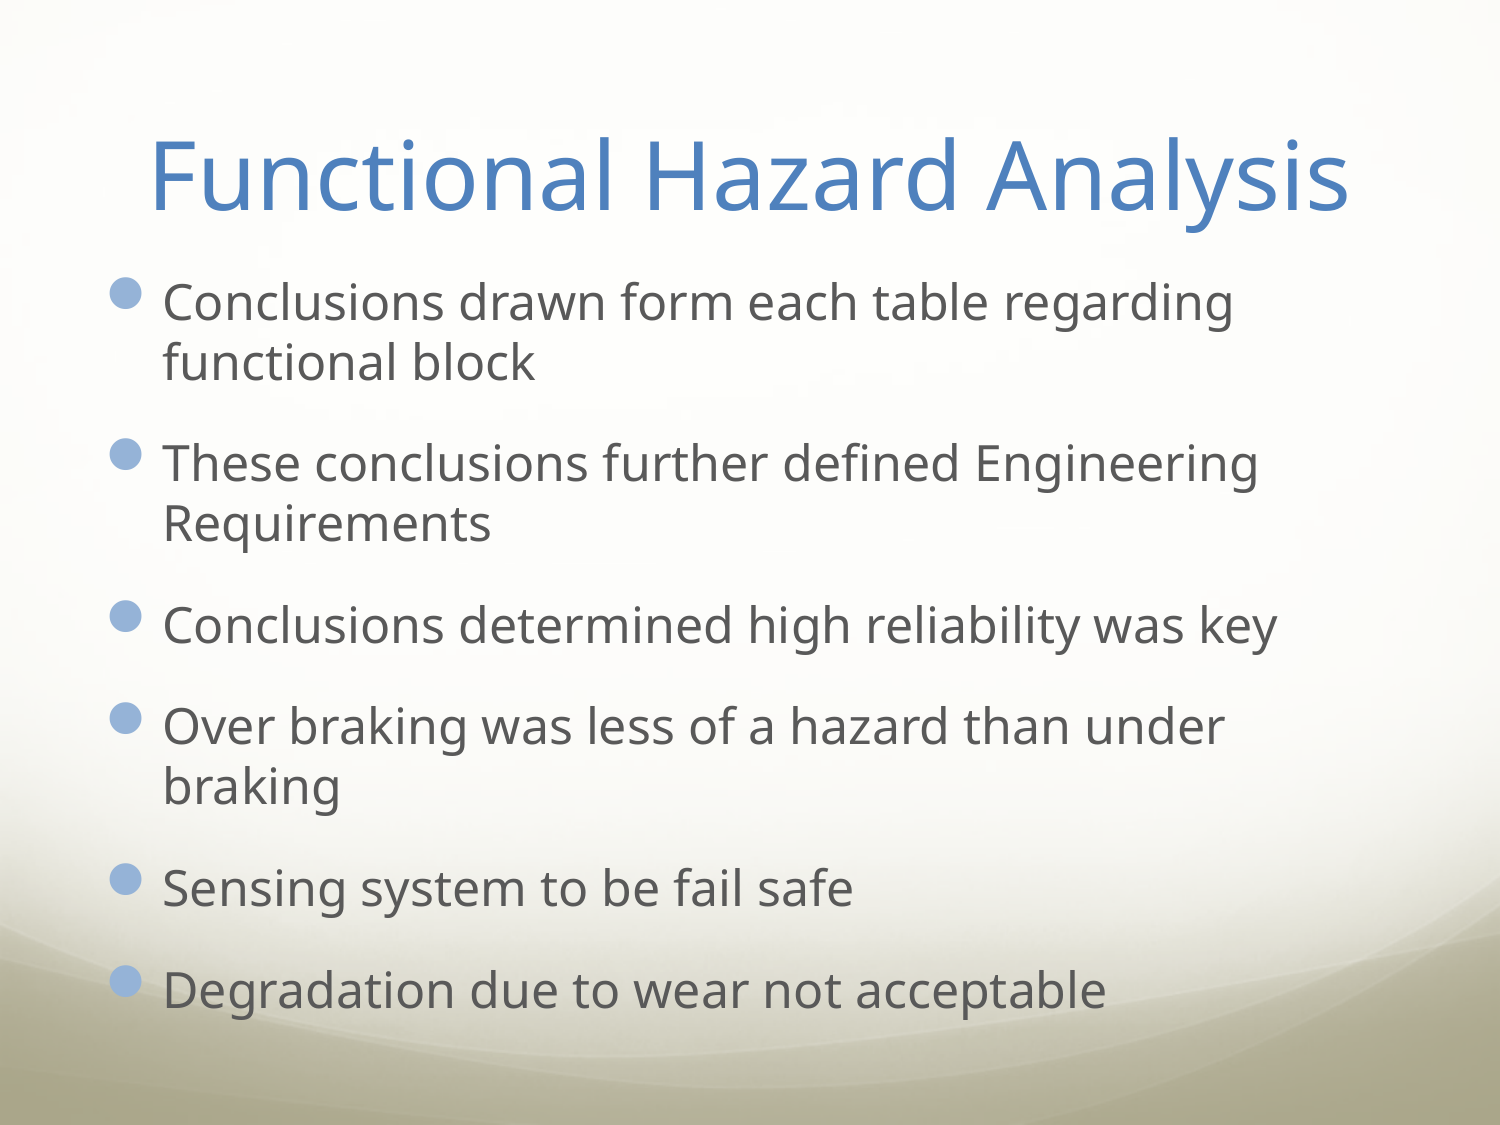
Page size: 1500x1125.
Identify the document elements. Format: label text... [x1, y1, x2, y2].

title Functional Hazard Analysis [90, 17, 1410, 237]
list Conclusions drawn form each table regarding functional block These conclusions further defined Engineering Requirements Conclusions determined high reliability was key Over braking was less of a hazard than under braking Sensing system to be fail safe Degradation due to wear not acceptable [90, 262, 1410, 975]
